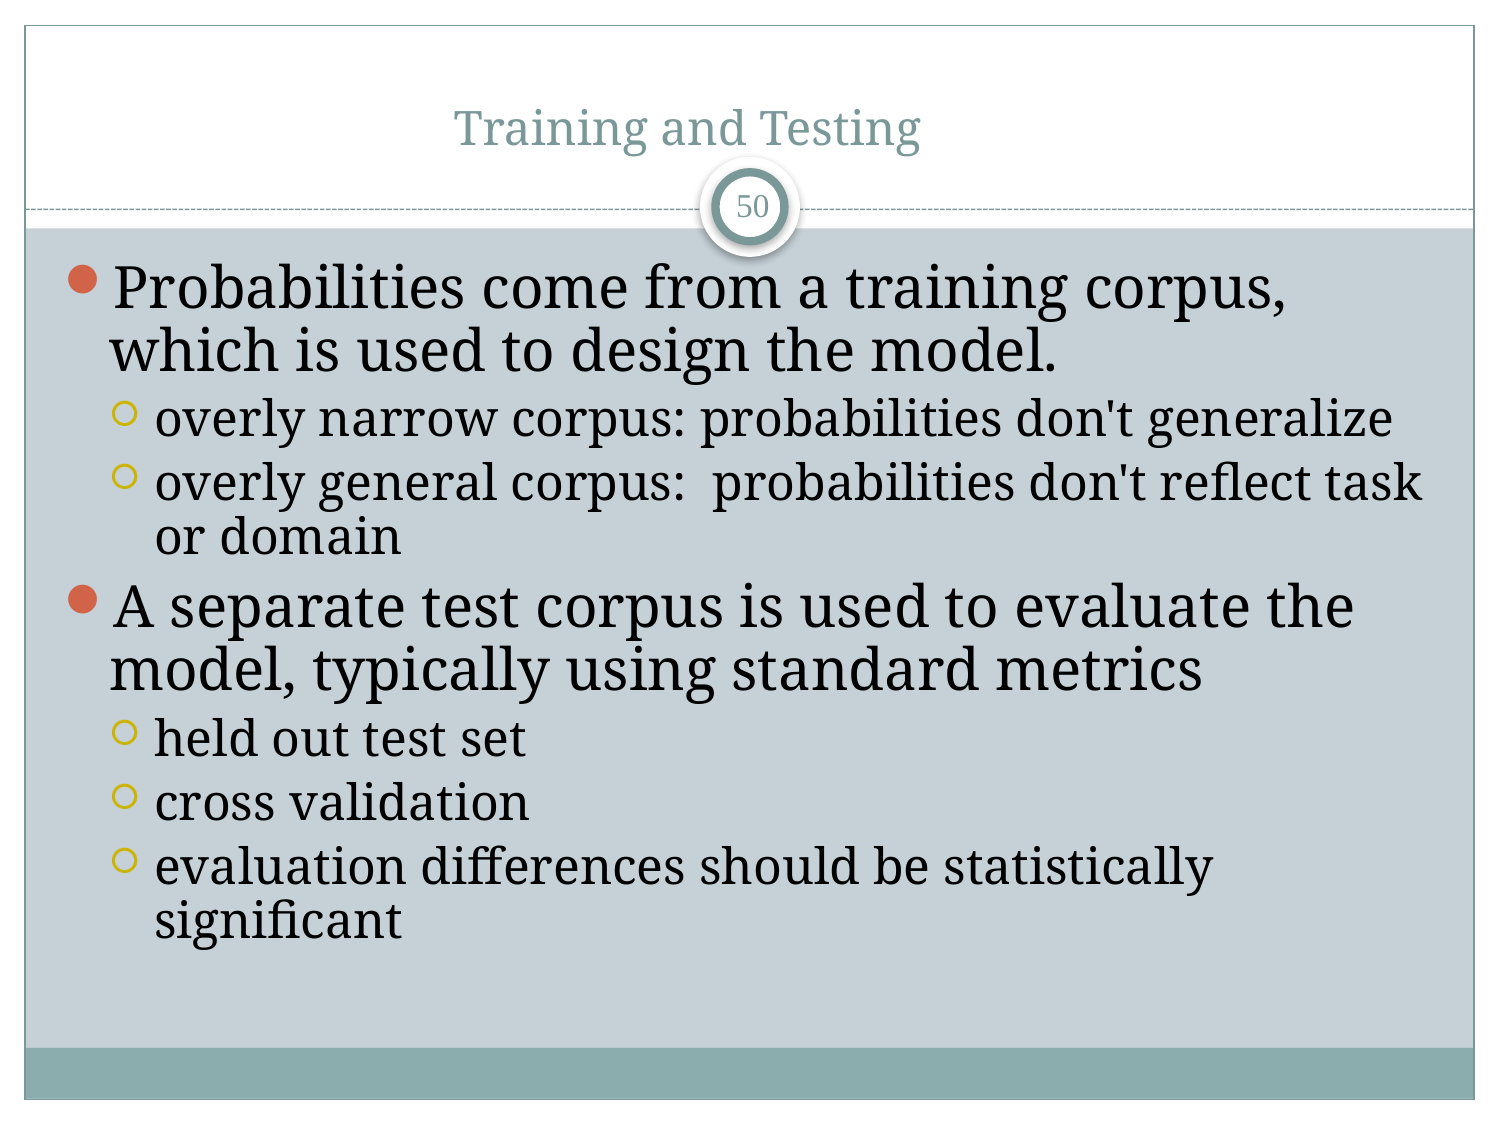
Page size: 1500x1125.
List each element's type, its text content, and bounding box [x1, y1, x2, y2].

slide_number 49 [715, 168, 791, 241]
title Training and Testing [50, 90, 1325, 163]
list Probabilities come from a training corpus, which is used to design the model. overly narrow corpus: probabilities don't generalize overly general corpus: probabilities don't reflect task or domain A separate test corpus is used to evaluate the model, typically using standard metrics held out test set cross validation evaluation differences should be statistically significant [49, 250, 1445, 1001]
